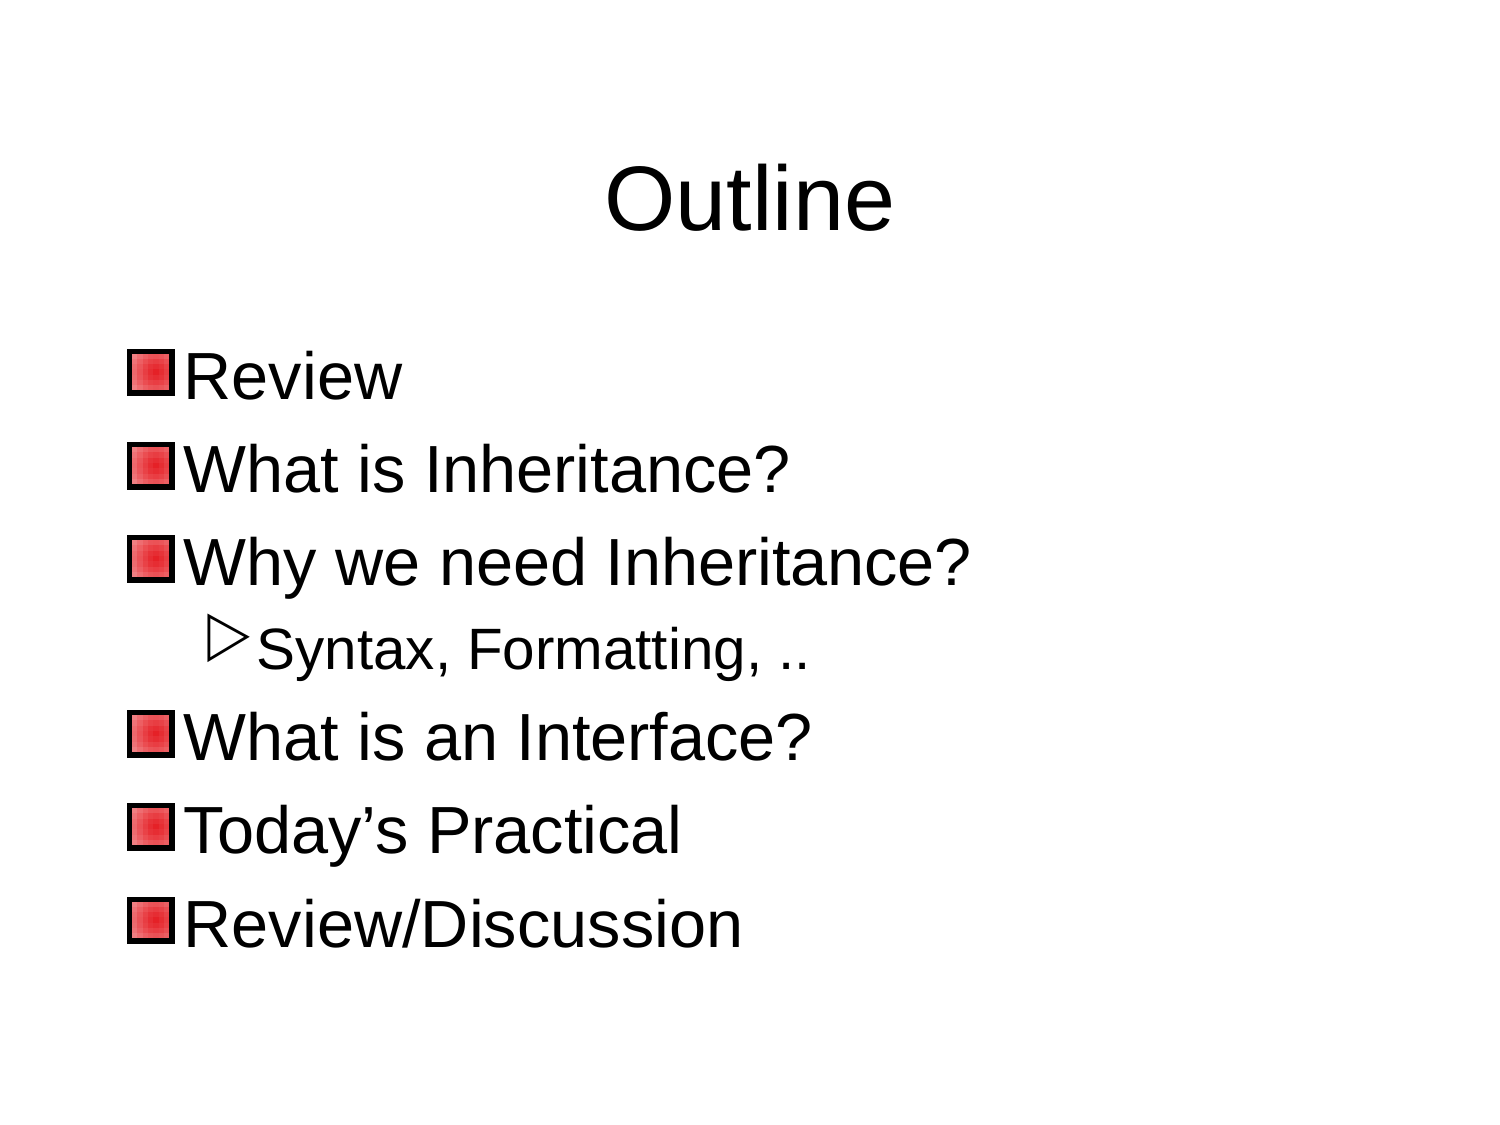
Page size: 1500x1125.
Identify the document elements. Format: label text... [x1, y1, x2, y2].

picture [127, 710, 175, 758]
picture [127, 897, 175, 944]
list Review What is Inheritance? Why we need Inheritance? Syntax, Formatting, .. What is an Interface? Today’s Practical Review/Discussion [112, 324, 1388, 1075]
picture [127, 803, 175, 851]
picture [127, 349, 175, 396]
picture [127, 442, 175, 490]
picture [127, 535, 175, 583]
title Outline [112, 99, 1388, 288]
